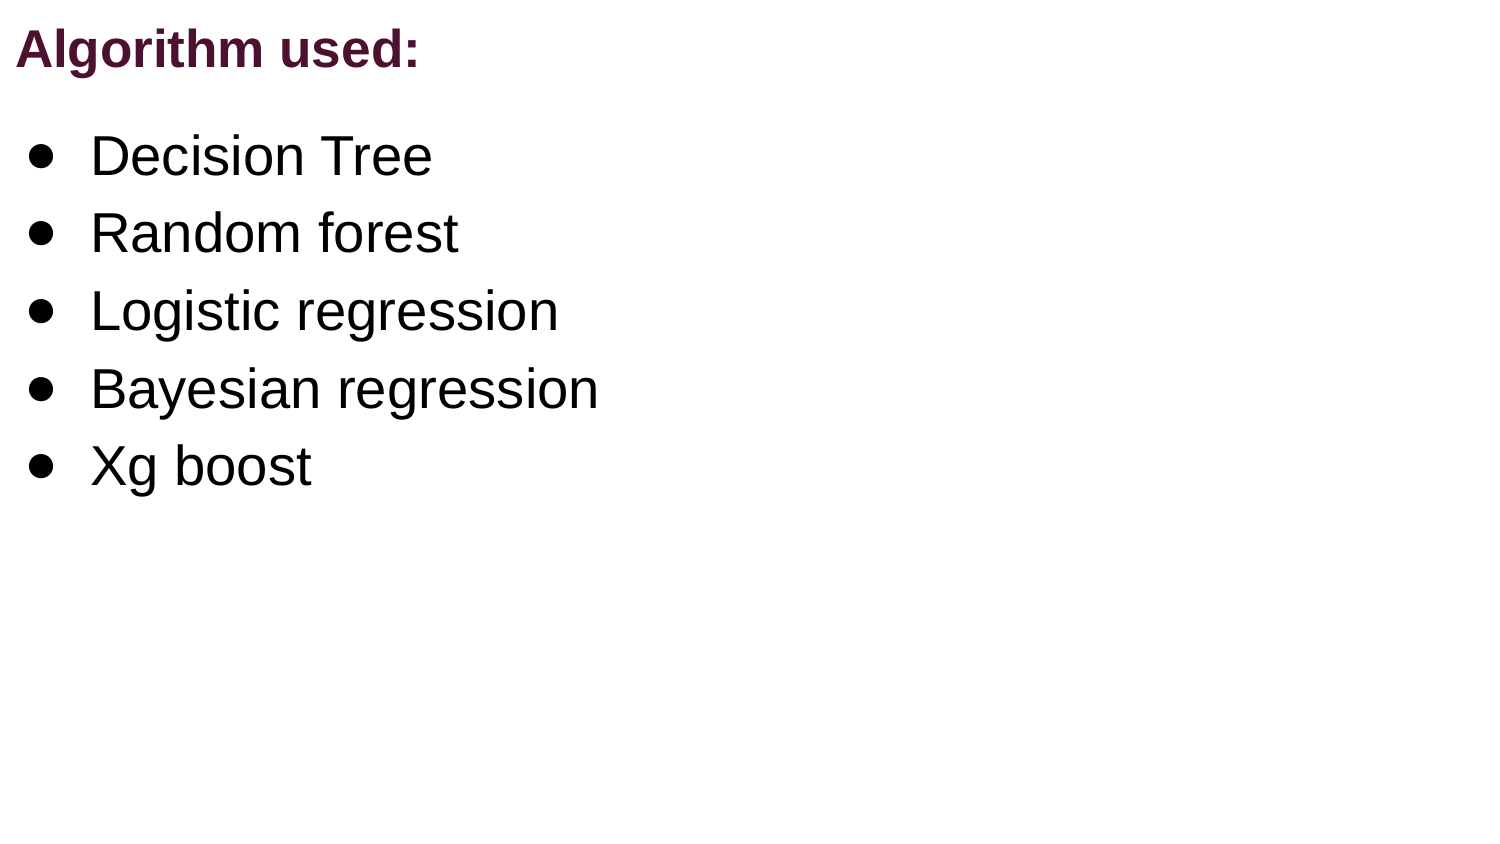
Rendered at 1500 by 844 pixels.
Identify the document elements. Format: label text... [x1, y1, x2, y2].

list Decision Tree Random forest Logistic regression Bayesian regression Xg boost [0, 93, 1500, 844]
title Algorithm used: [0, 0, 1398, 93]
